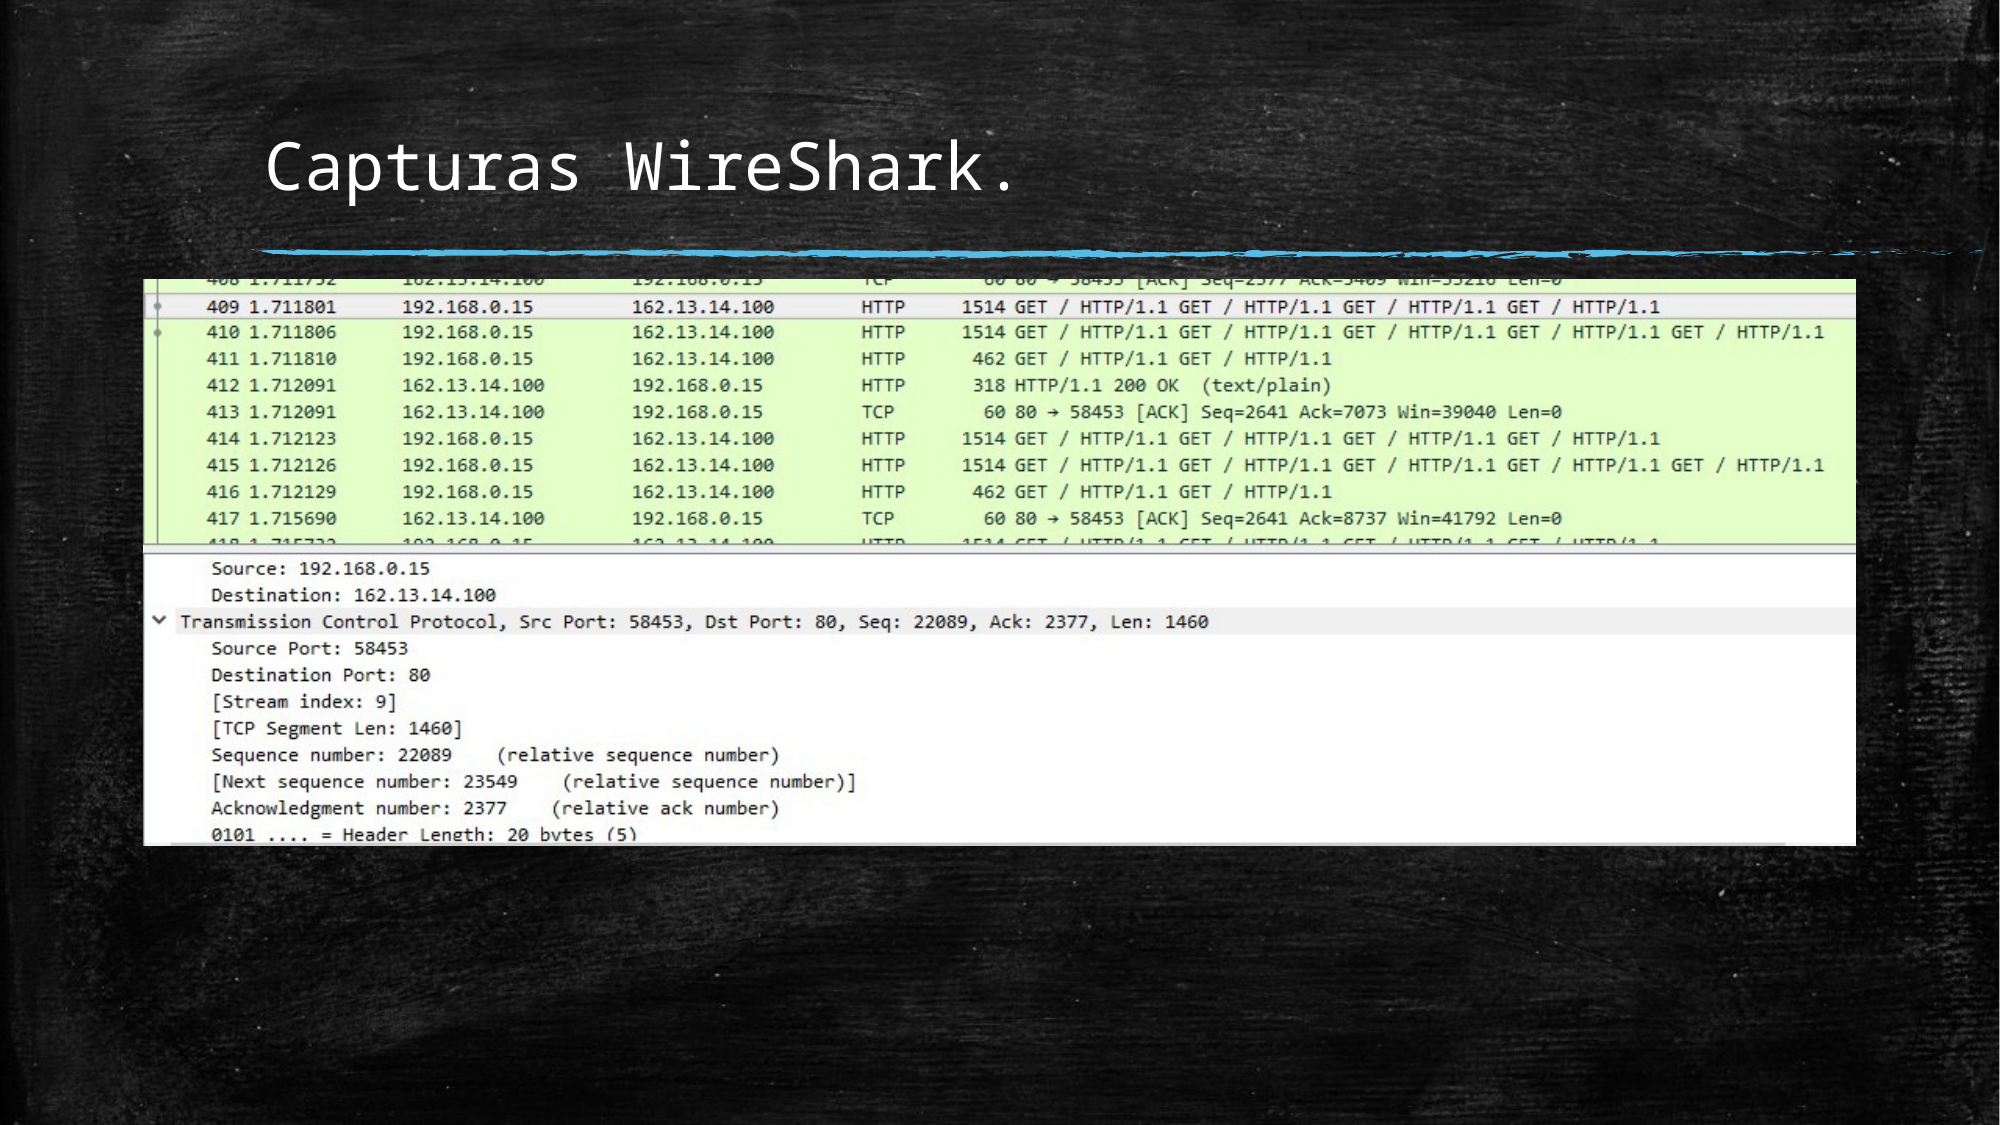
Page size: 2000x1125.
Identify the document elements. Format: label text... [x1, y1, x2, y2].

text_box [253, 846, 978, 1003]
title Capturas WireShark. [249, 45, 1750, 213]
picture [143, 279, 1856, 846]
